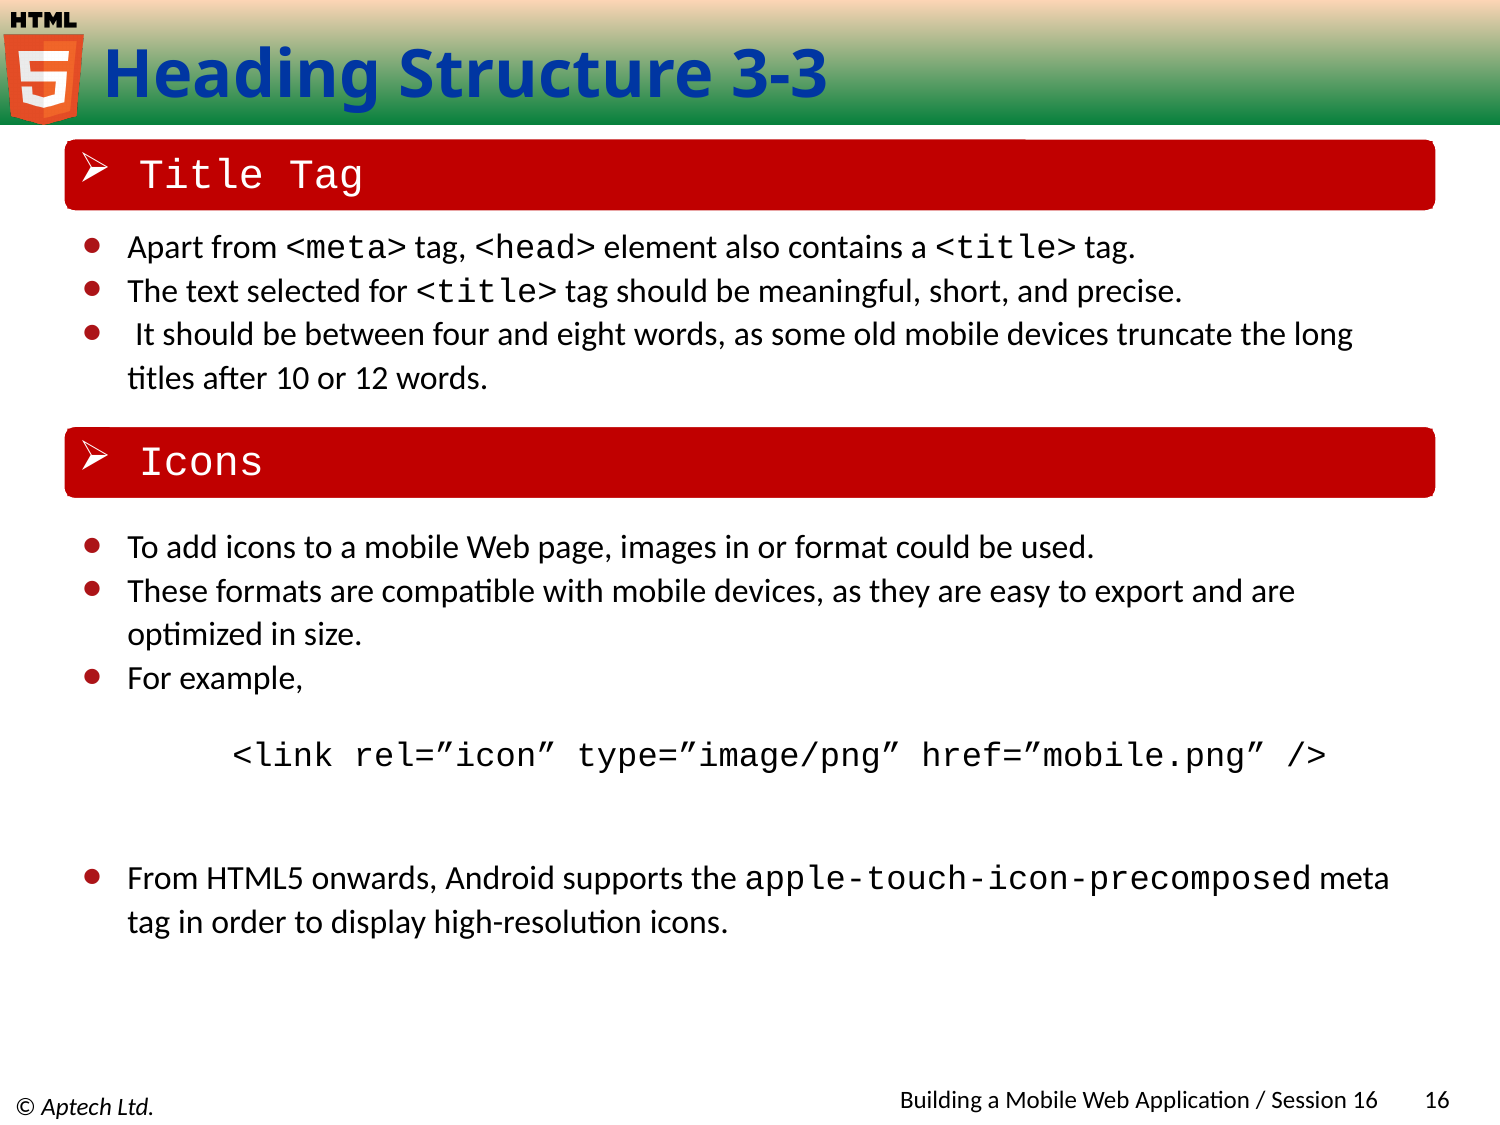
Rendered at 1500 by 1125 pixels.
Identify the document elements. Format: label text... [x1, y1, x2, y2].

title Heading Structure 3-3 [87, 37, 1338, 106]
slide_number 16 [1400, 1084, 1465, 1113]
picture [0, 12, 100, 125]
text_box From HTML5 onwards, Android supports the apple-touch-icon-precomposed meta tag in order to display high-resolution icons. [37, 812, 1425, 1025]
text_box <link rel=”icon” type=”image/png” href=”mobile.png” /> [217, 737, 1341, 802]
text_box To add icons to a mobile Web page, images in or format could be used. These formats are compatible with mobile devices, as they are easy to export and are optimized in size. For example, [37, 524, 1425, 738]
text_box Apart from <meta> tag, <head> element also contains a <title> tag. The text selected for <title> tag should be meaningful, short, and precise. It should be between four and eight words, as some old mobile devices truncate the long titles after 10 or 12 words. [37, 224, 1425, 438]
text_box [62, 424, 1438, 501]
footer Building a Mobile Web Application / Session 16 [412, 1084, 1400, 1113]
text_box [62, 137, 1438, 213]
